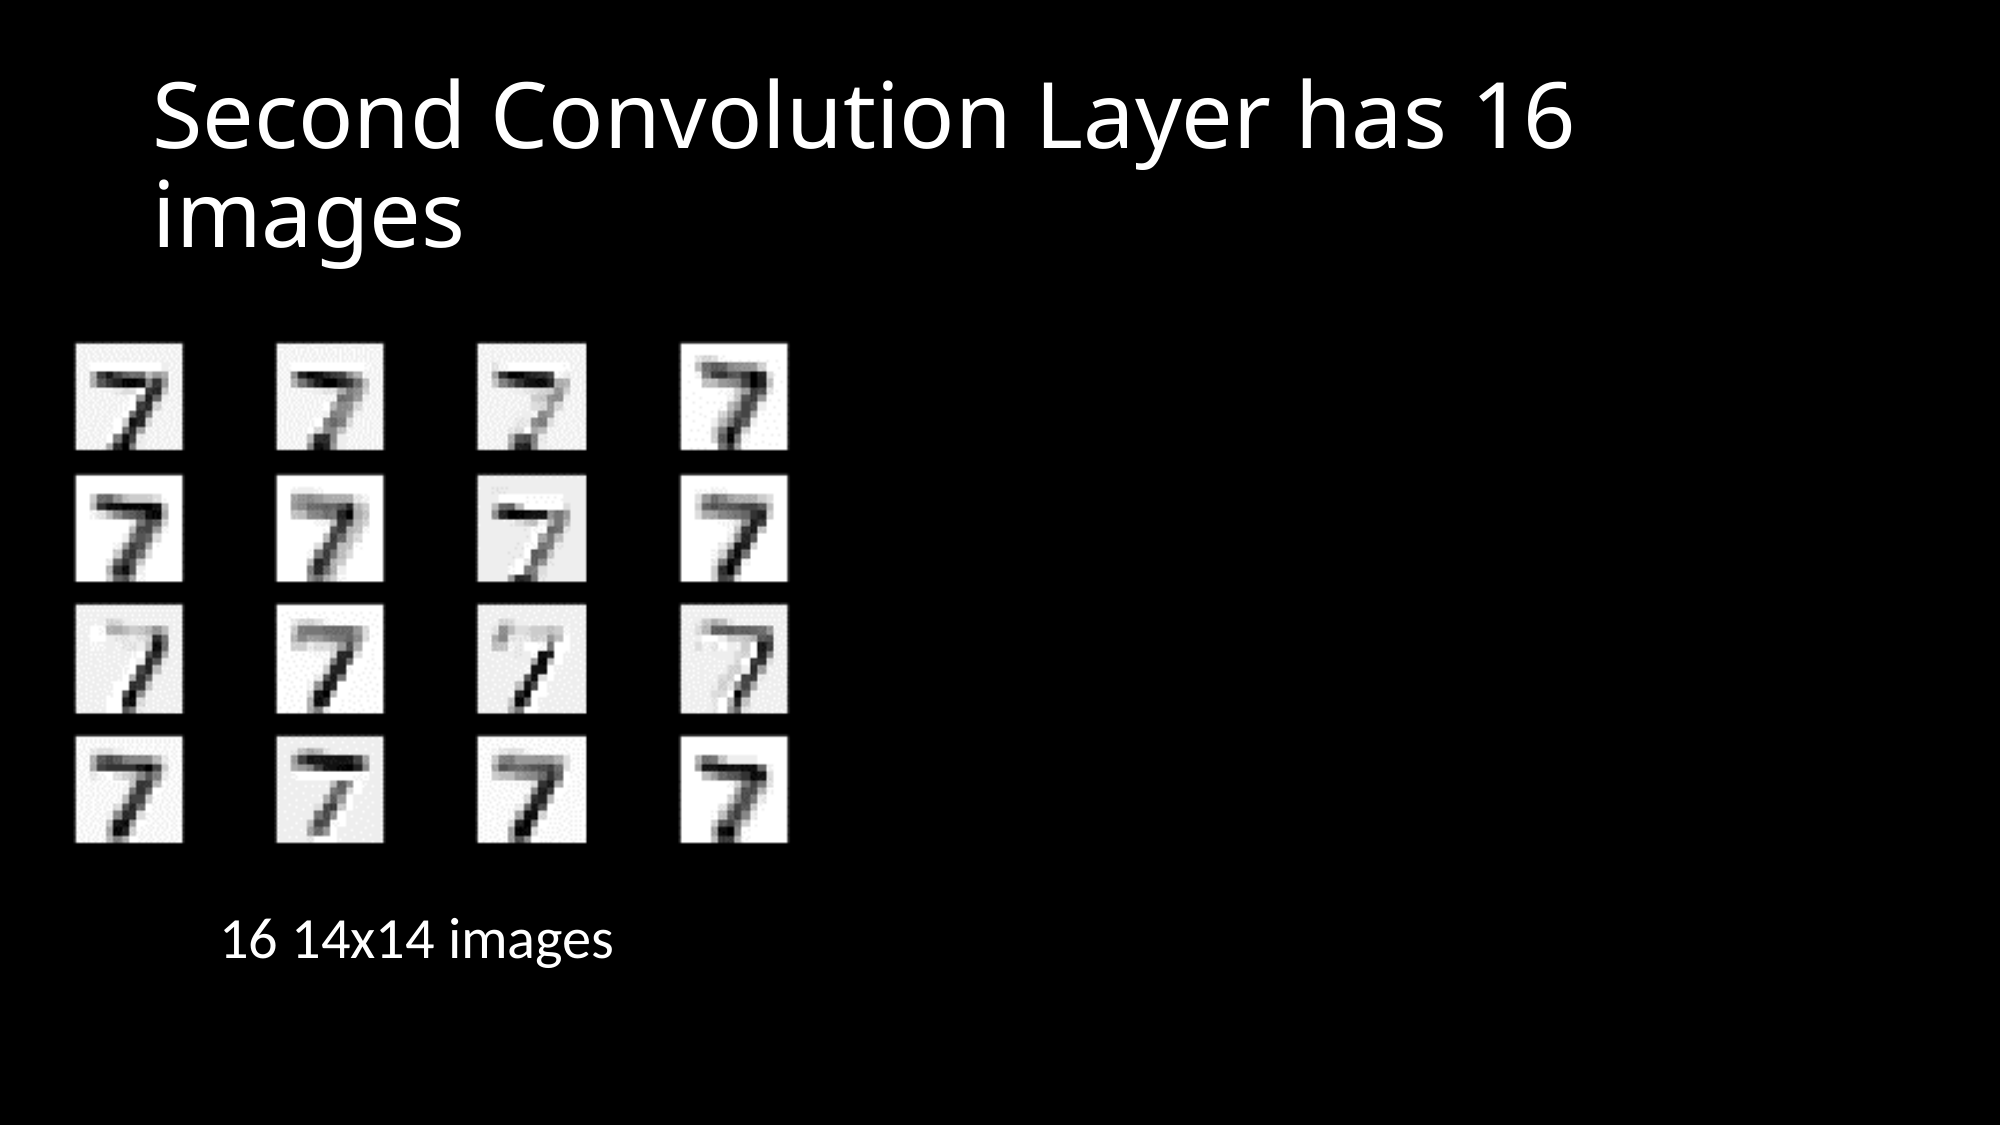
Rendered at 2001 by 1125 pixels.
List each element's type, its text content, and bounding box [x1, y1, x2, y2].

text_box 16 14x14 images [204, 892, 630, 978]
title Second Convolution Layer has 16 images [137, 59, 1863, 278]
picture [48, 319, 811, 869]
